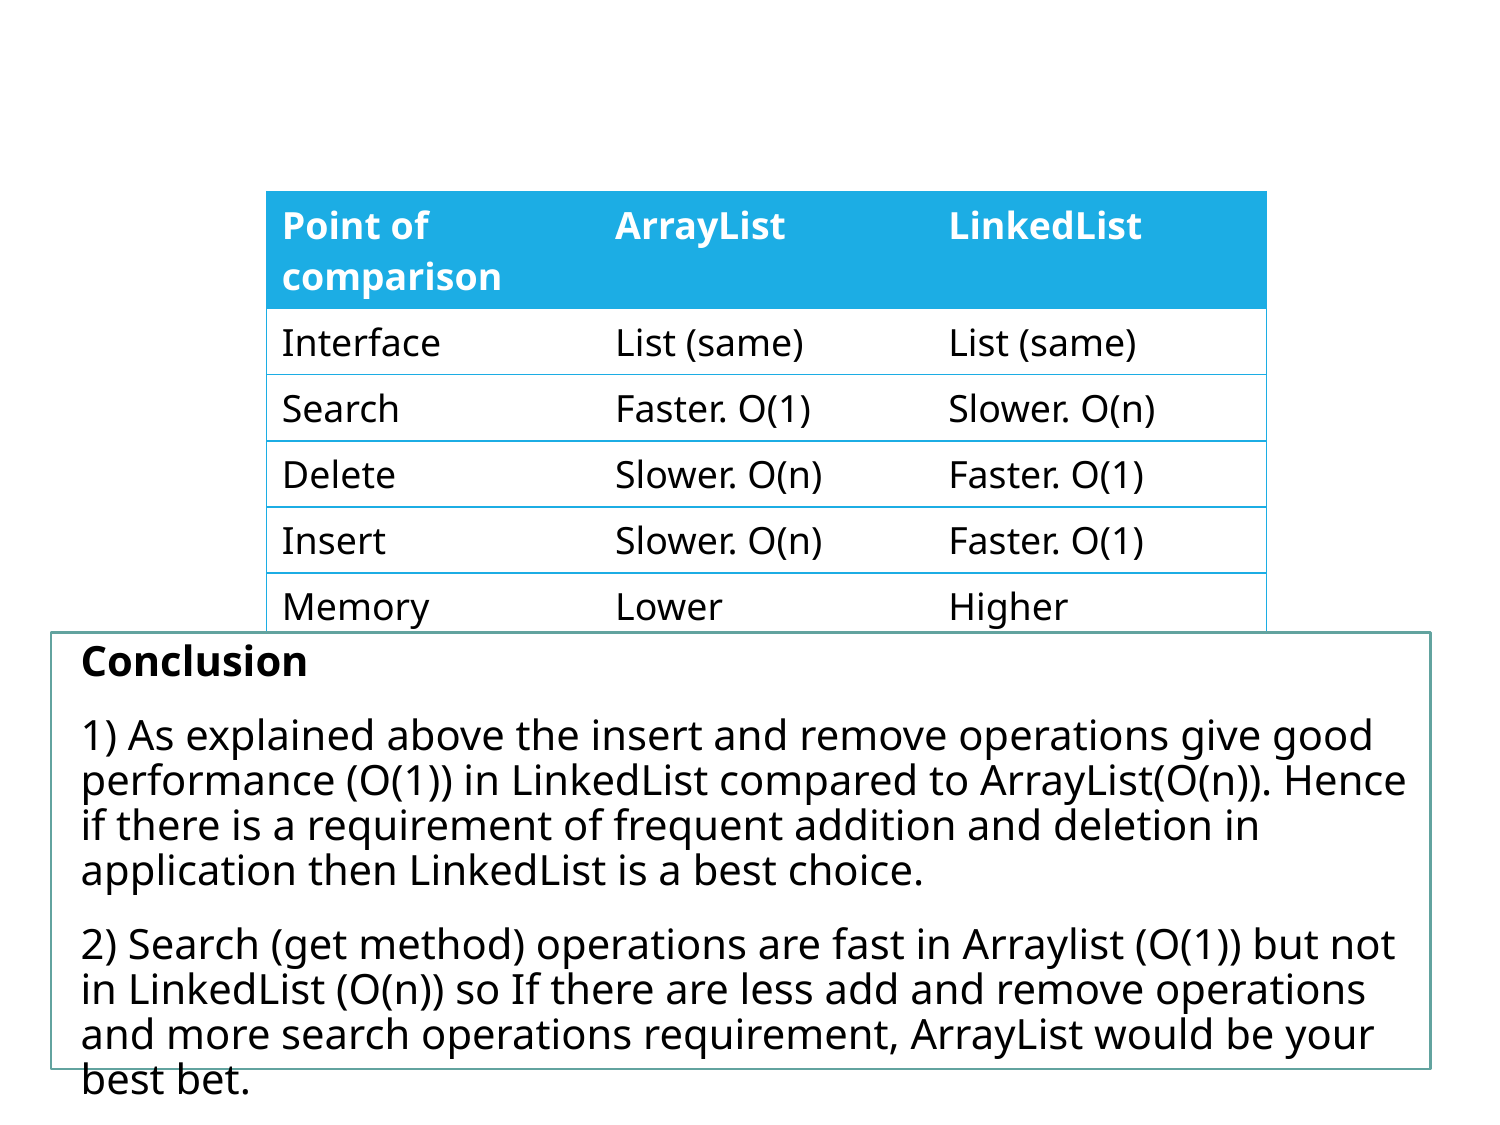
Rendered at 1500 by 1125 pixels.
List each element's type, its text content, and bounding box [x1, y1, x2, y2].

table_header LinkedList [933, 192, 1266, 308]
table_header Point of comparison [267, 192, 600, 308]
table_header ArrayList [600, 192, 933, 308]
table_cell Delete [267, 442, 600, 506]
table_cell Insert [267, 508, 600, 572]
table_cell List (same) [933, 309, 1266, 374]
table_cell Faster. O(1) [933, 442, 1266, 506]
table_cell Interface [267, 309, 600, 374]
table_cell Memory overhead [267, 574, 600, 631]
table_cell Faster. O(1) [600, 375, 933, 440]
table_cell Slower. O(n) [600, 442, 933, 506]
table_cell List (same) [600, 309, 933, 374]
table_cell Search [267, 375, 600, 440]
table_cell Lower [600, 574, 933, 631]
table_cell Faster. O(1) [933, 508, 1266, 572]
table_cell Slower. O(n) [933, 375, 1266, 440]
table_cell Slower. O(n) [600, 508, 933, 572]
text_box Conclusion 1) As explained above the insert and remove operations give good performance (O(1)) in LinkedList compared to ArrayList(O(n)). Hence if there is a requirement of frequent addition and deletion in application then LinkedList is a best choice. 2) Search (get method) operations are fast in Arraylist (O(1)) but not in LinkedList (O(n)) so If there are less add and remove operations and more search operations requirement, ArrayList would be your best bet. [50, 631, 1432, 1070]
table_cell Higher [933, 574, 1266, 631]
